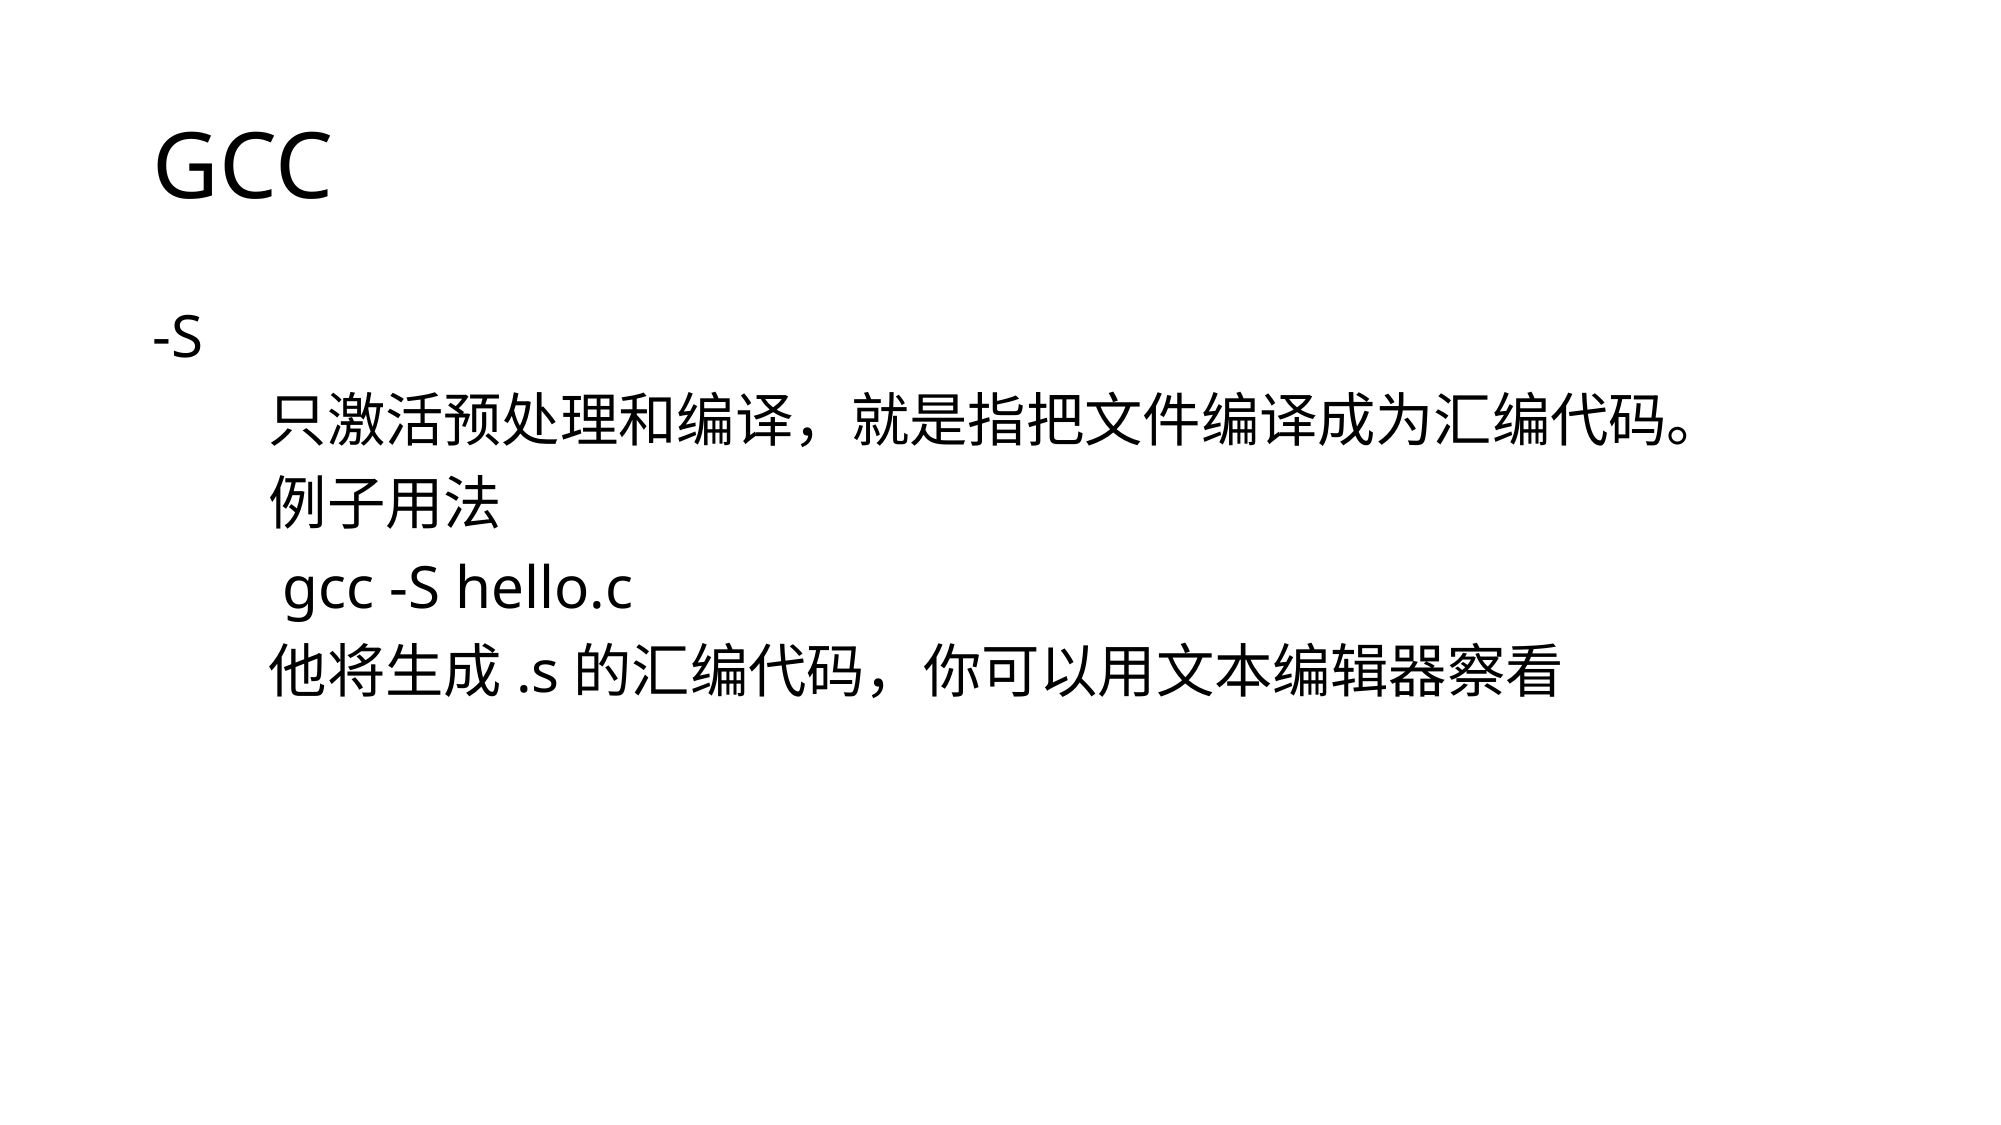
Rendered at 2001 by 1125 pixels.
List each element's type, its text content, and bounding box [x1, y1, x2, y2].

list -S 只激活预处理和编译，就是指把文件编译成为汇编代码。 例子用法 gcc -S hello.c 他将生成.s的汇编代码，你可以用文本编辑器察看 [137, 299, 1863, 1014]
title GCC [137, 59, 1863, 278]
